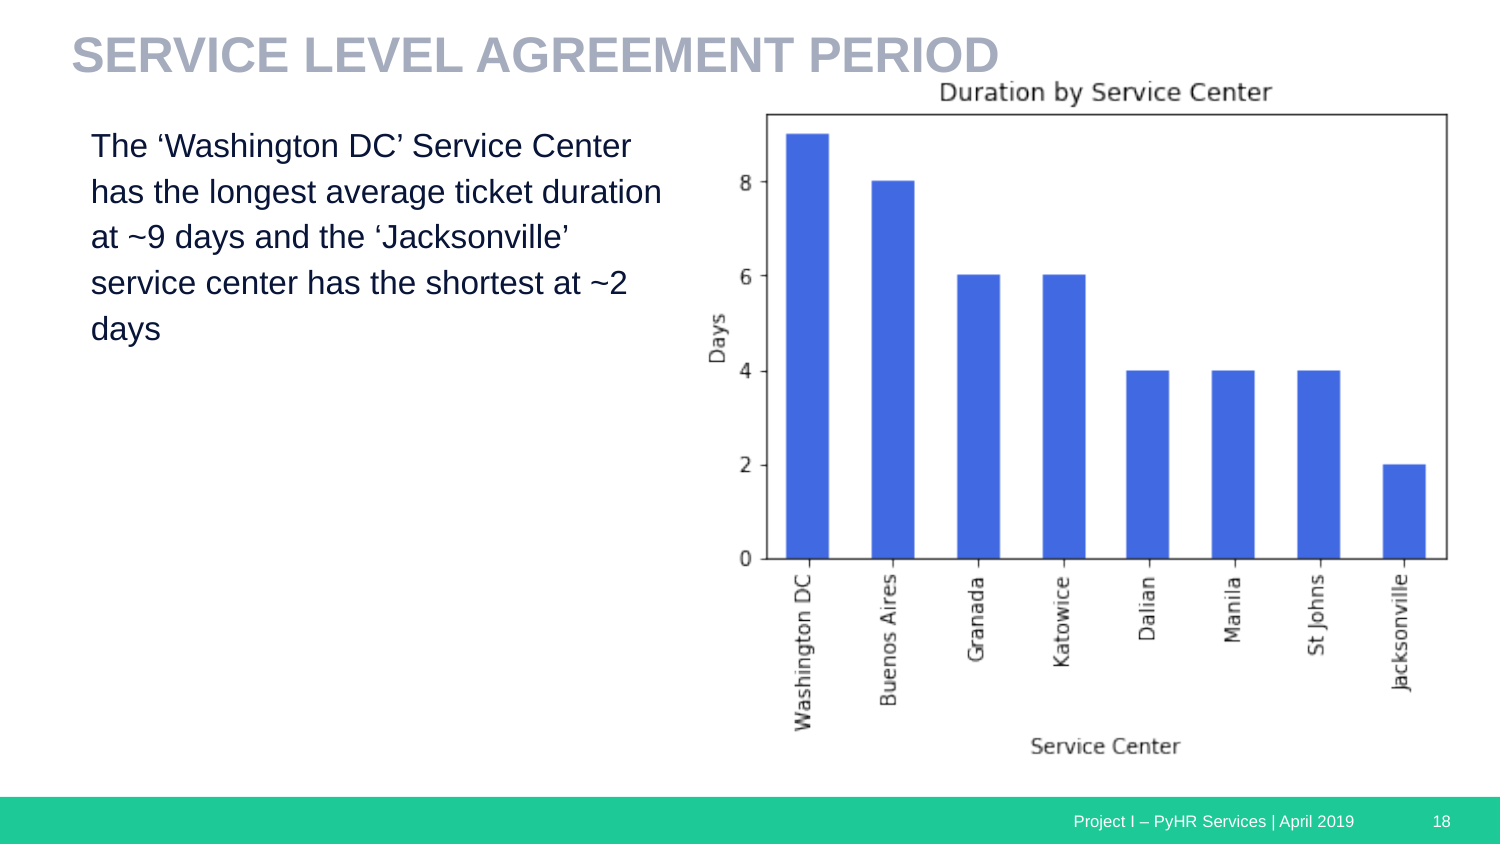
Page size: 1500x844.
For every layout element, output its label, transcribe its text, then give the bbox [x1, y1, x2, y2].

title Service Level Agreement Period [56, 7, 1302, 129]
picture [695, 67, 1469, 773]
text_box The ‘Washington DC’ Service Center has the longest average ticket duration at ~9 days and the ‘Jacksonville’ service center has the shortest at ~2 days [57, 193, 679, 272]
